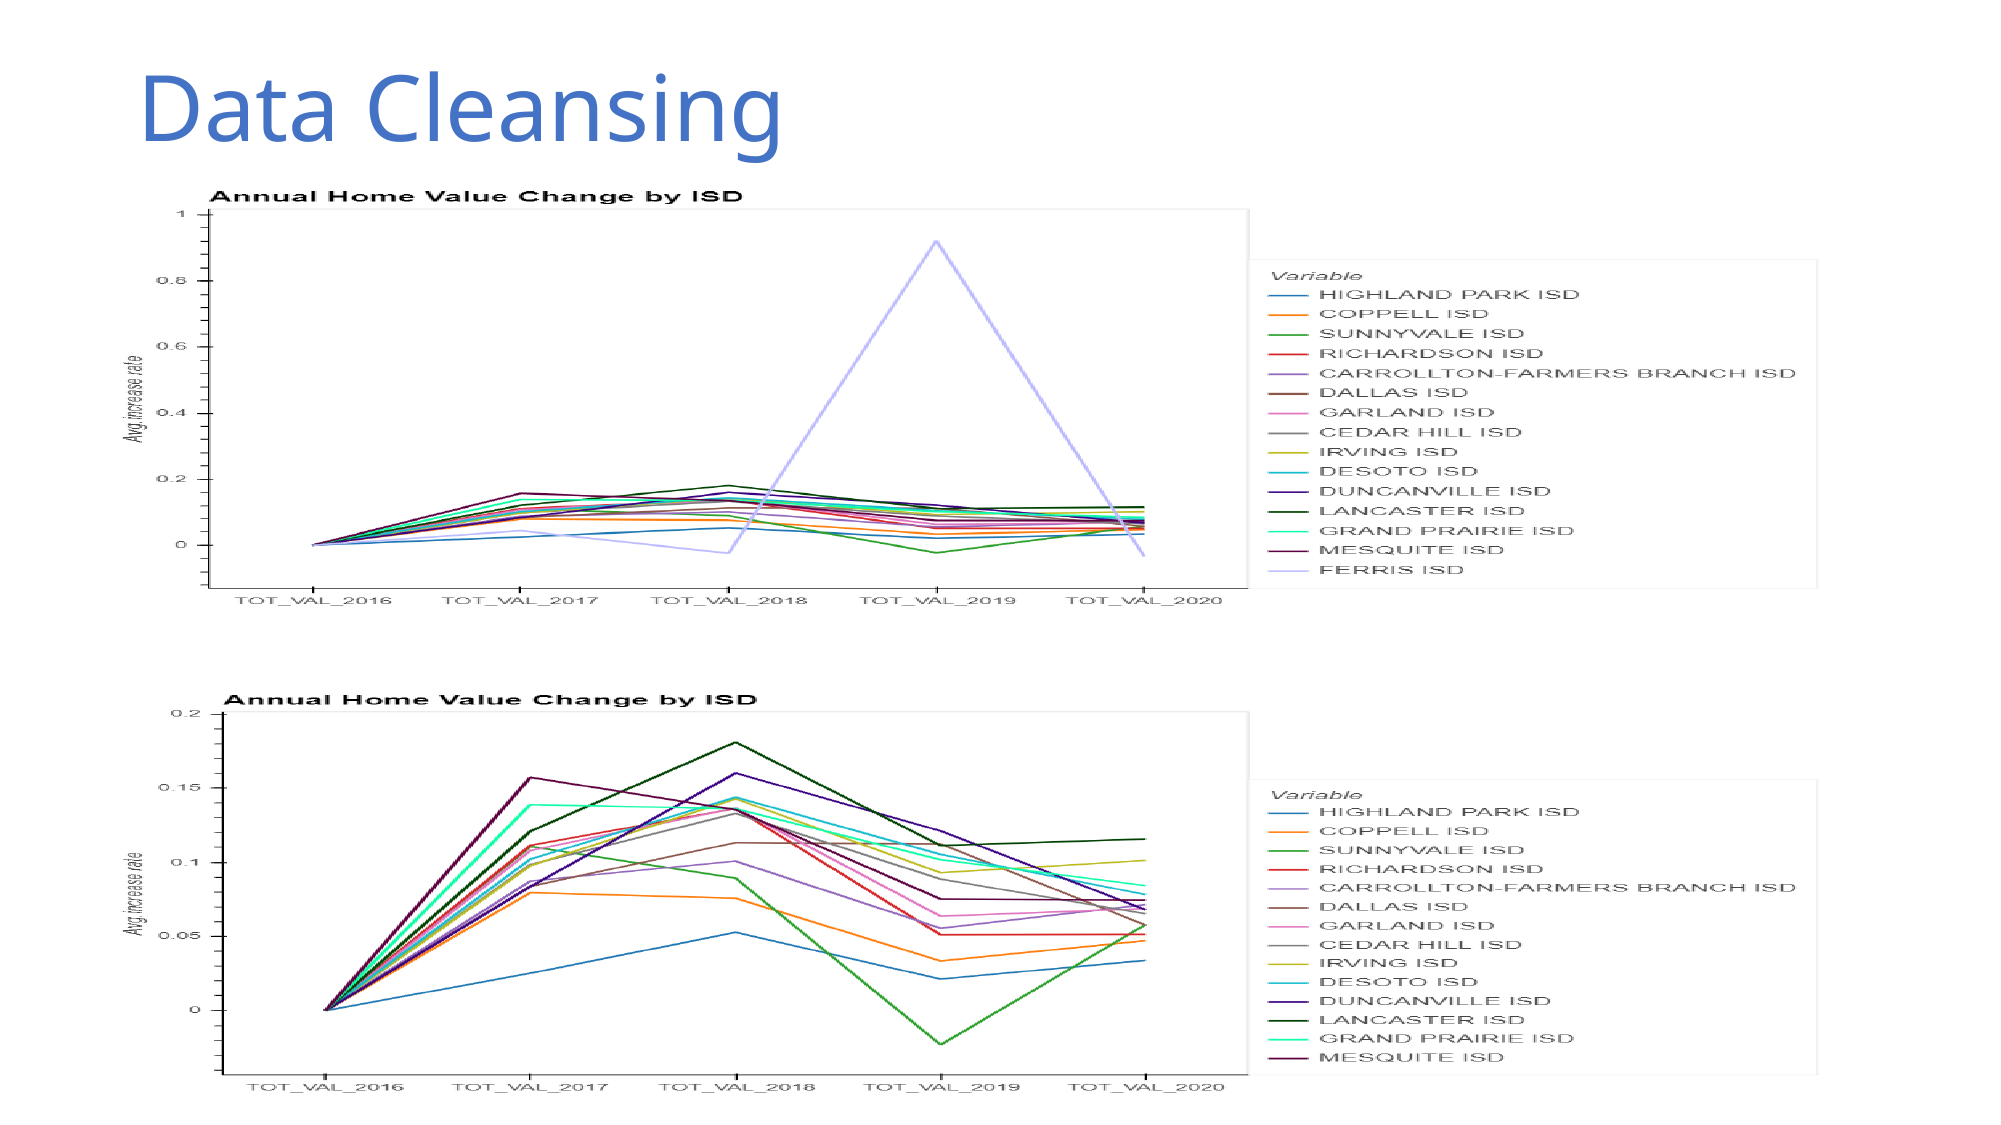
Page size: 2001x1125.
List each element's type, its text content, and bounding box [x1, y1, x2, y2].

picture [112, 684, 1918, 1094]
title Data Cleansing [122, 43, 1848, 180]
picture [112, 180, 1918, 608]
